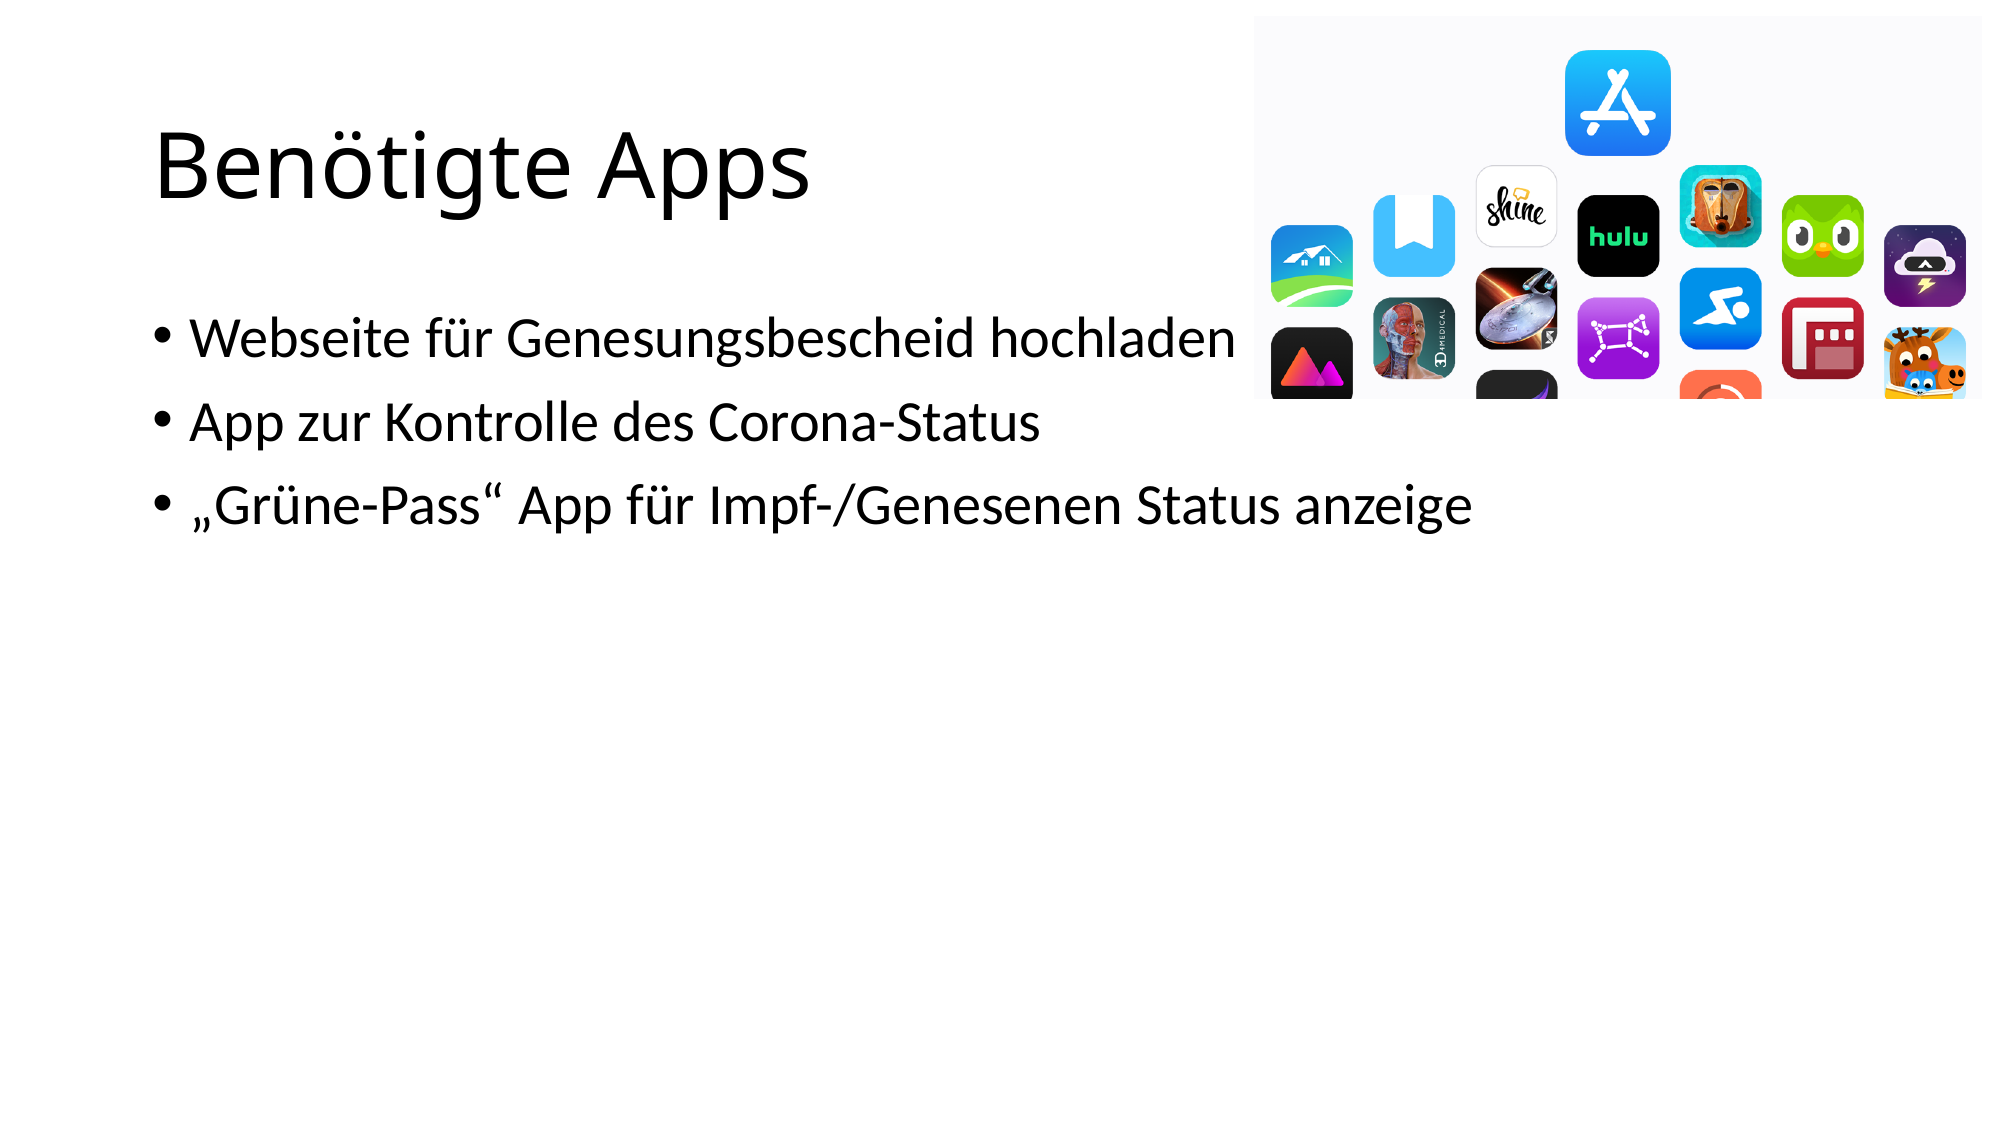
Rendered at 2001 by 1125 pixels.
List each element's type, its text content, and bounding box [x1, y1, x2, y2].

picture [1254, 16, 1982, 399]
title Benötigte Apps [137, 59, 1254, 278]
list Webseite für Genesungsbescheid hochladen App zur Kontrolle des Corona-Status „Grüne-Pass“ App für Impf-/Genesenen Status anzeige [137, 299, 1863, 1014]
